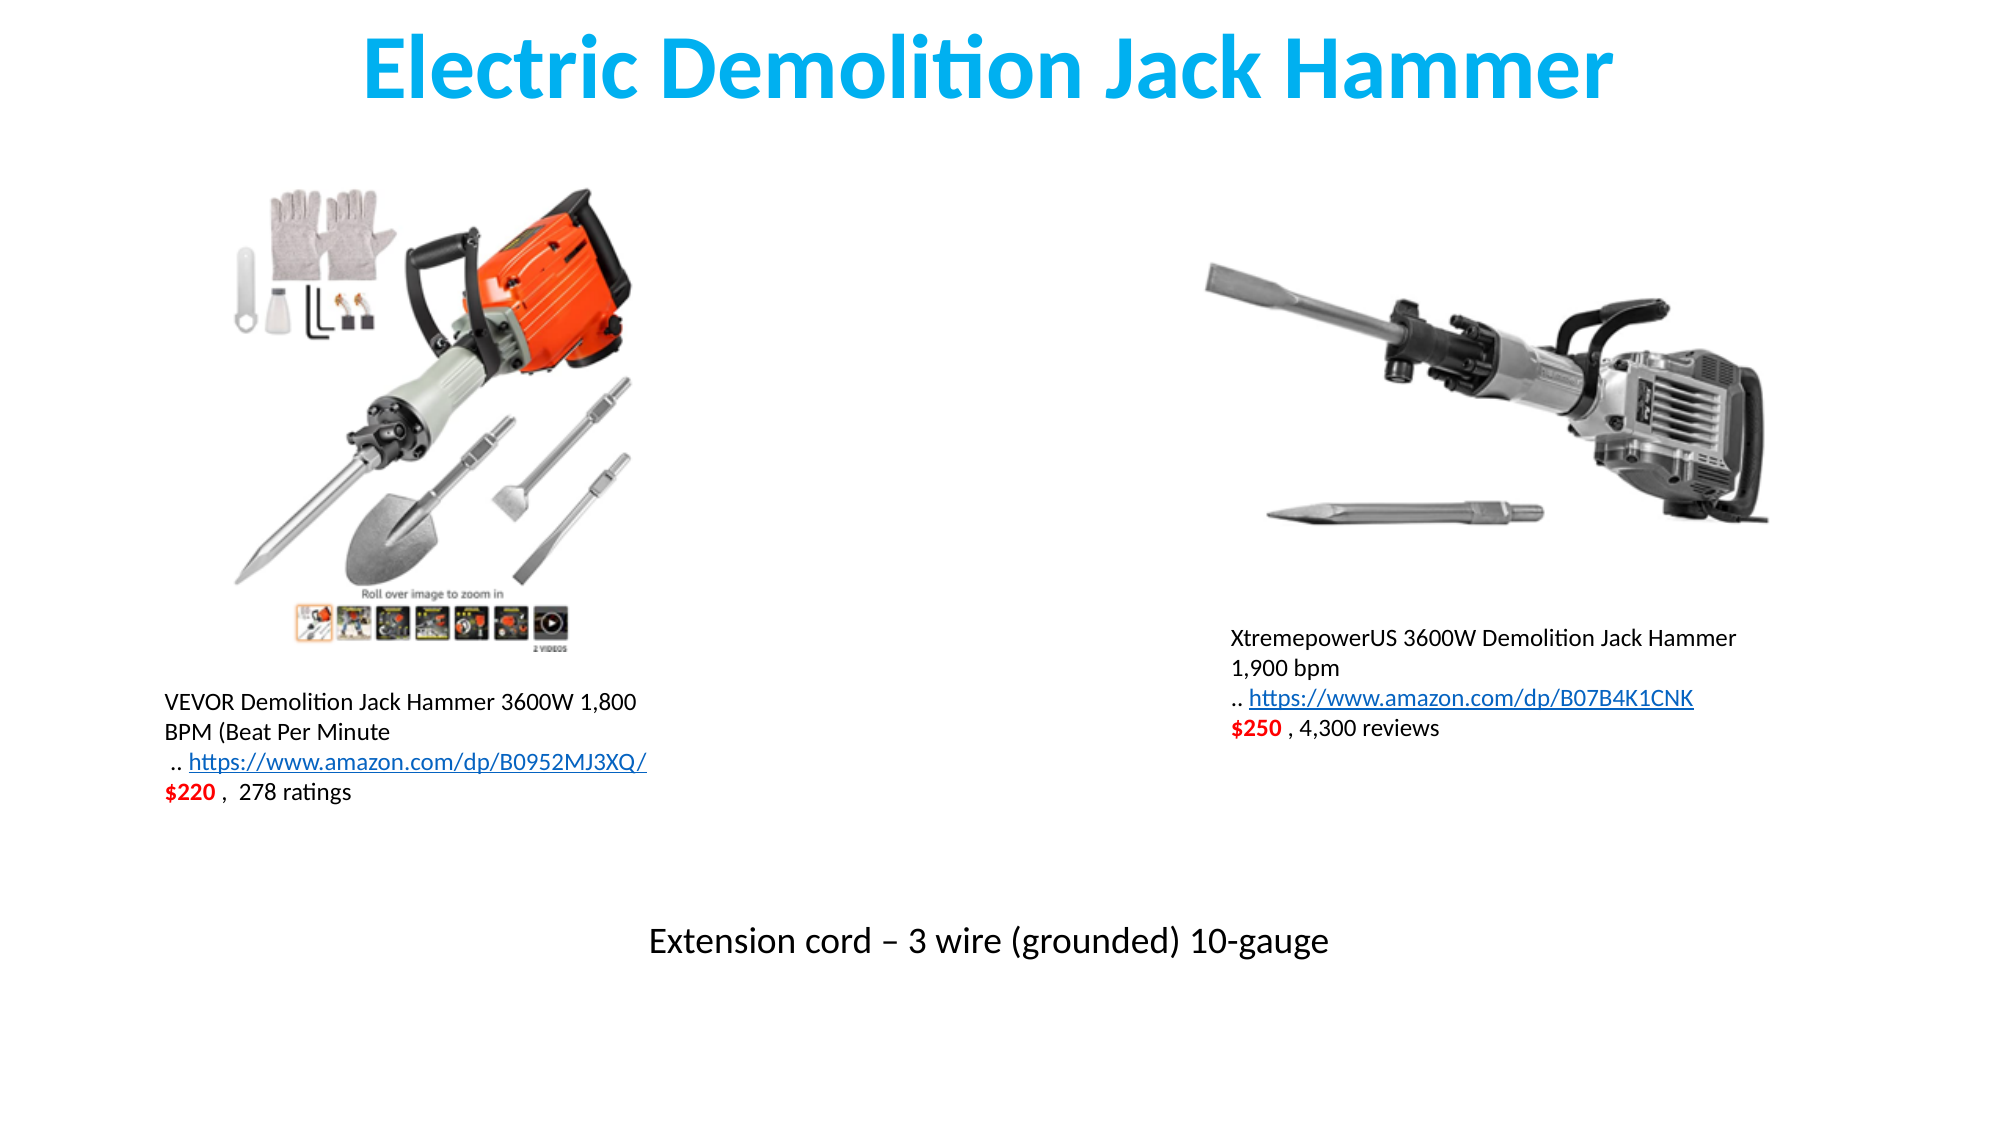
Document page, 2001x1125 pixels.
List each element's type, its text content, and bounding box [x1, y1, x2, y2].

text_box Electric Demolition Jack Hammer [277, 0, 1702, 125]
text_box XtremepowerUS 3600W Demolition Jack Hammer 1,900 bpm .. https://www.amazon.com/dp/B07B4K1CNK $250 , 4,300 reviews [1216, 614, 1788, 749]
text_box Extension cord – 3 wire (grounded) 10-gauge [559, 909, 1420, 969]
text_box VEVOR Demolition Jack Hammer 3600W 1,800 BPM (Beat Per Minute .. https://www.amazon.com/dp/B0952MJ3XQ/ $220 , 278 ratings [149, 677, 668, 813]
picture [1201, 253, 1774, 545]
picture [226, 185, 645, 652]
